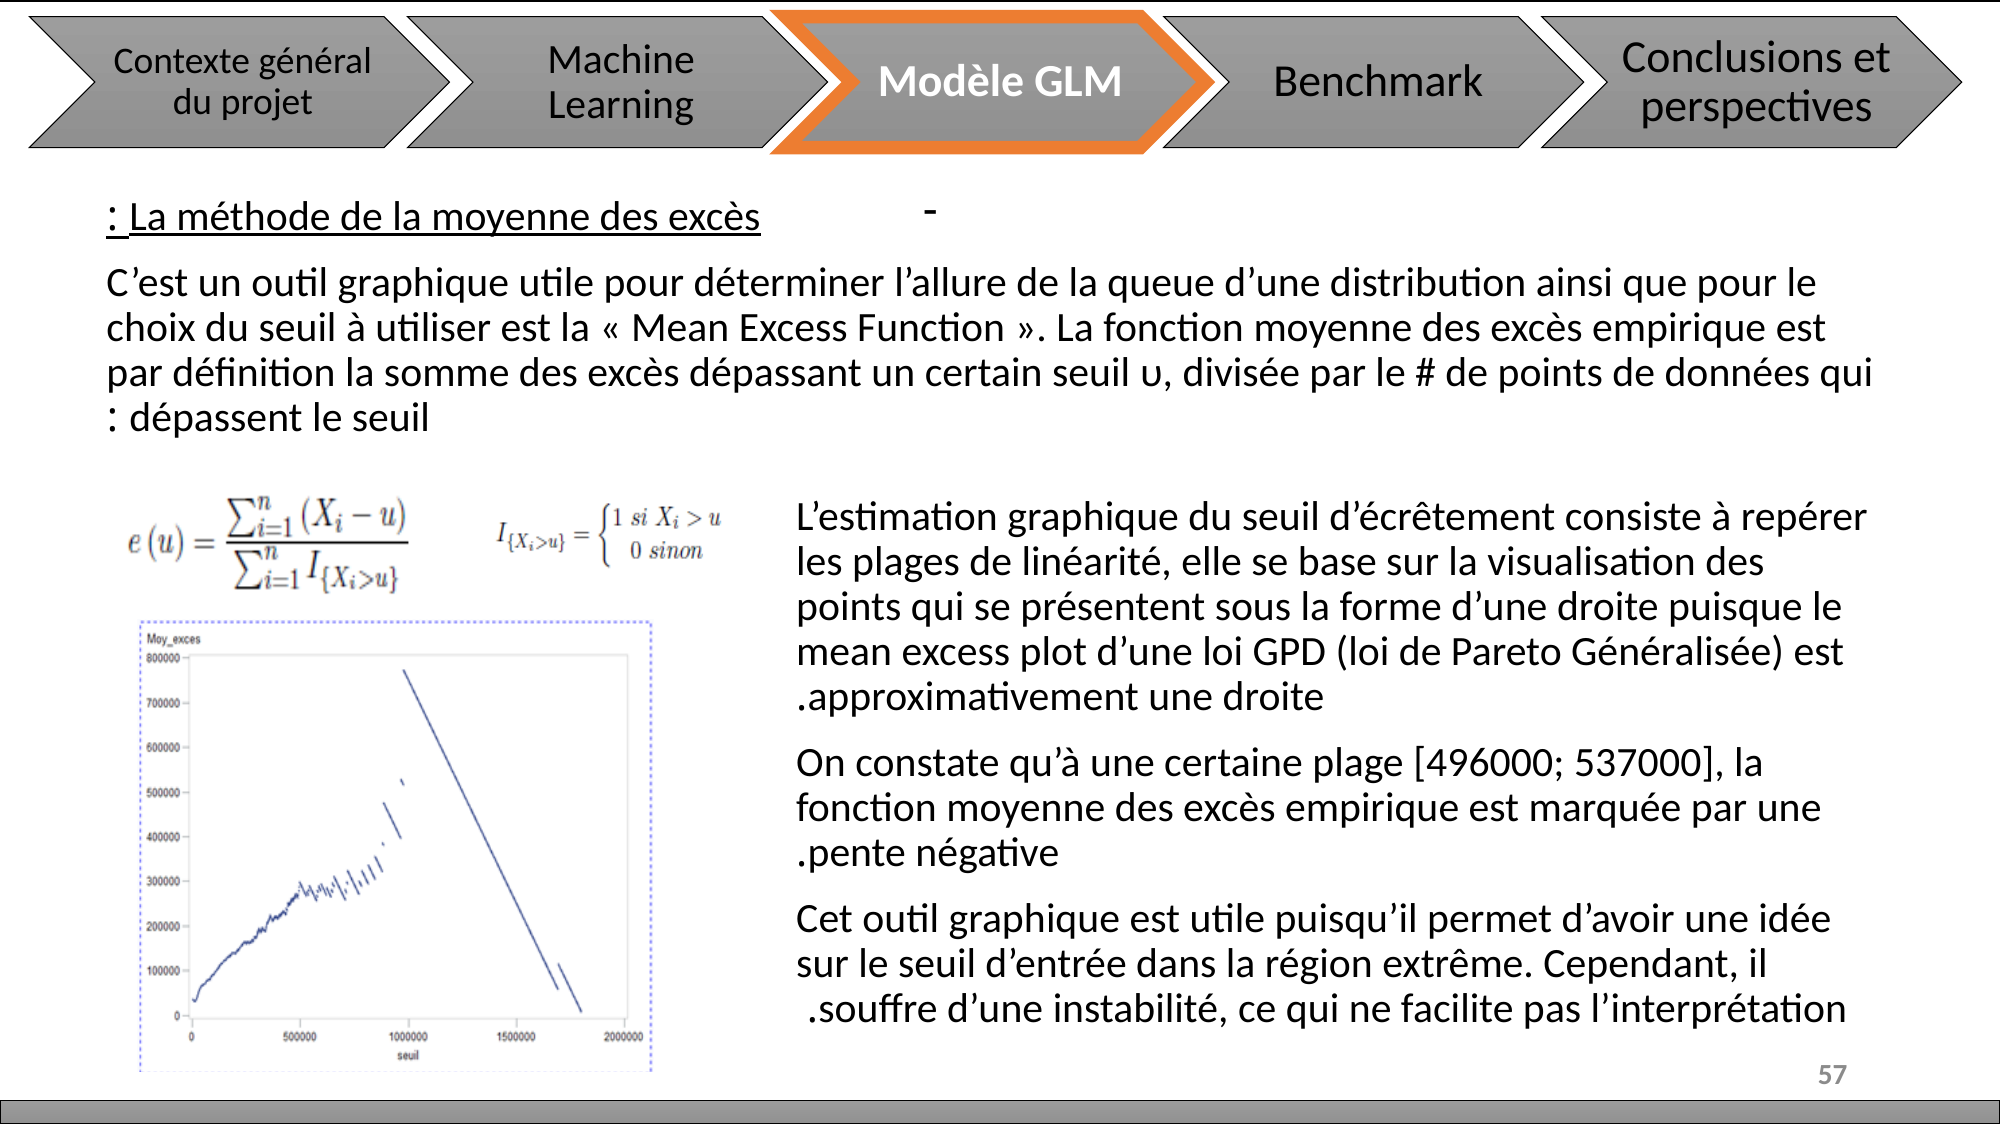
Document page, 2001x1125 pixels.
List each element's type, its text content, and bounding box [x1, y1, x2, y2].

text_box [28, 16, 1963, 148]
text_box La méthode de la moyenne des excès : C’est un outil graphique utile pour déterminer l’allure de la queue d’une distribution ainsi que pour le choix du seuil à utiliser est la « Mean Excess Function ». La fonction moyenne des excès empirique est par définition la somme des excès dépassant un certain seuil υ, divisée par le # de points de données qui dépassent le seuil : [91, 187, 1895, 453]
slide_number 57 [1412, 1052, 1863, 1103]
text_box [0, 1100, 2000, 1124]
picture [105, 481, 813, 1072]
picture [474, 488, 746, 592]
text_box L’estimation graphique du seuil d’écrêtement consiste à repérer les plages de linéarité, elle se base sur la visualisation des points qui se présentent sous la forme d’une droite puisque le mean excess plot d’une loi GPD (loi de Pareto Généralisée) est approximativement une droite. On constate qu’à une certaine plage [496000; 537000], la fonction moyenne des excès empirique est marquée par une pente négative. Cet outil graphique est utile puisqu’il permet d’avoir une idée sur le seuil d’entrée dans la région extrême. Cependant, il souffre d’une instabilité, ce qui ne facilite pas l’interprétation. [781, 487, 1895, 1052]
